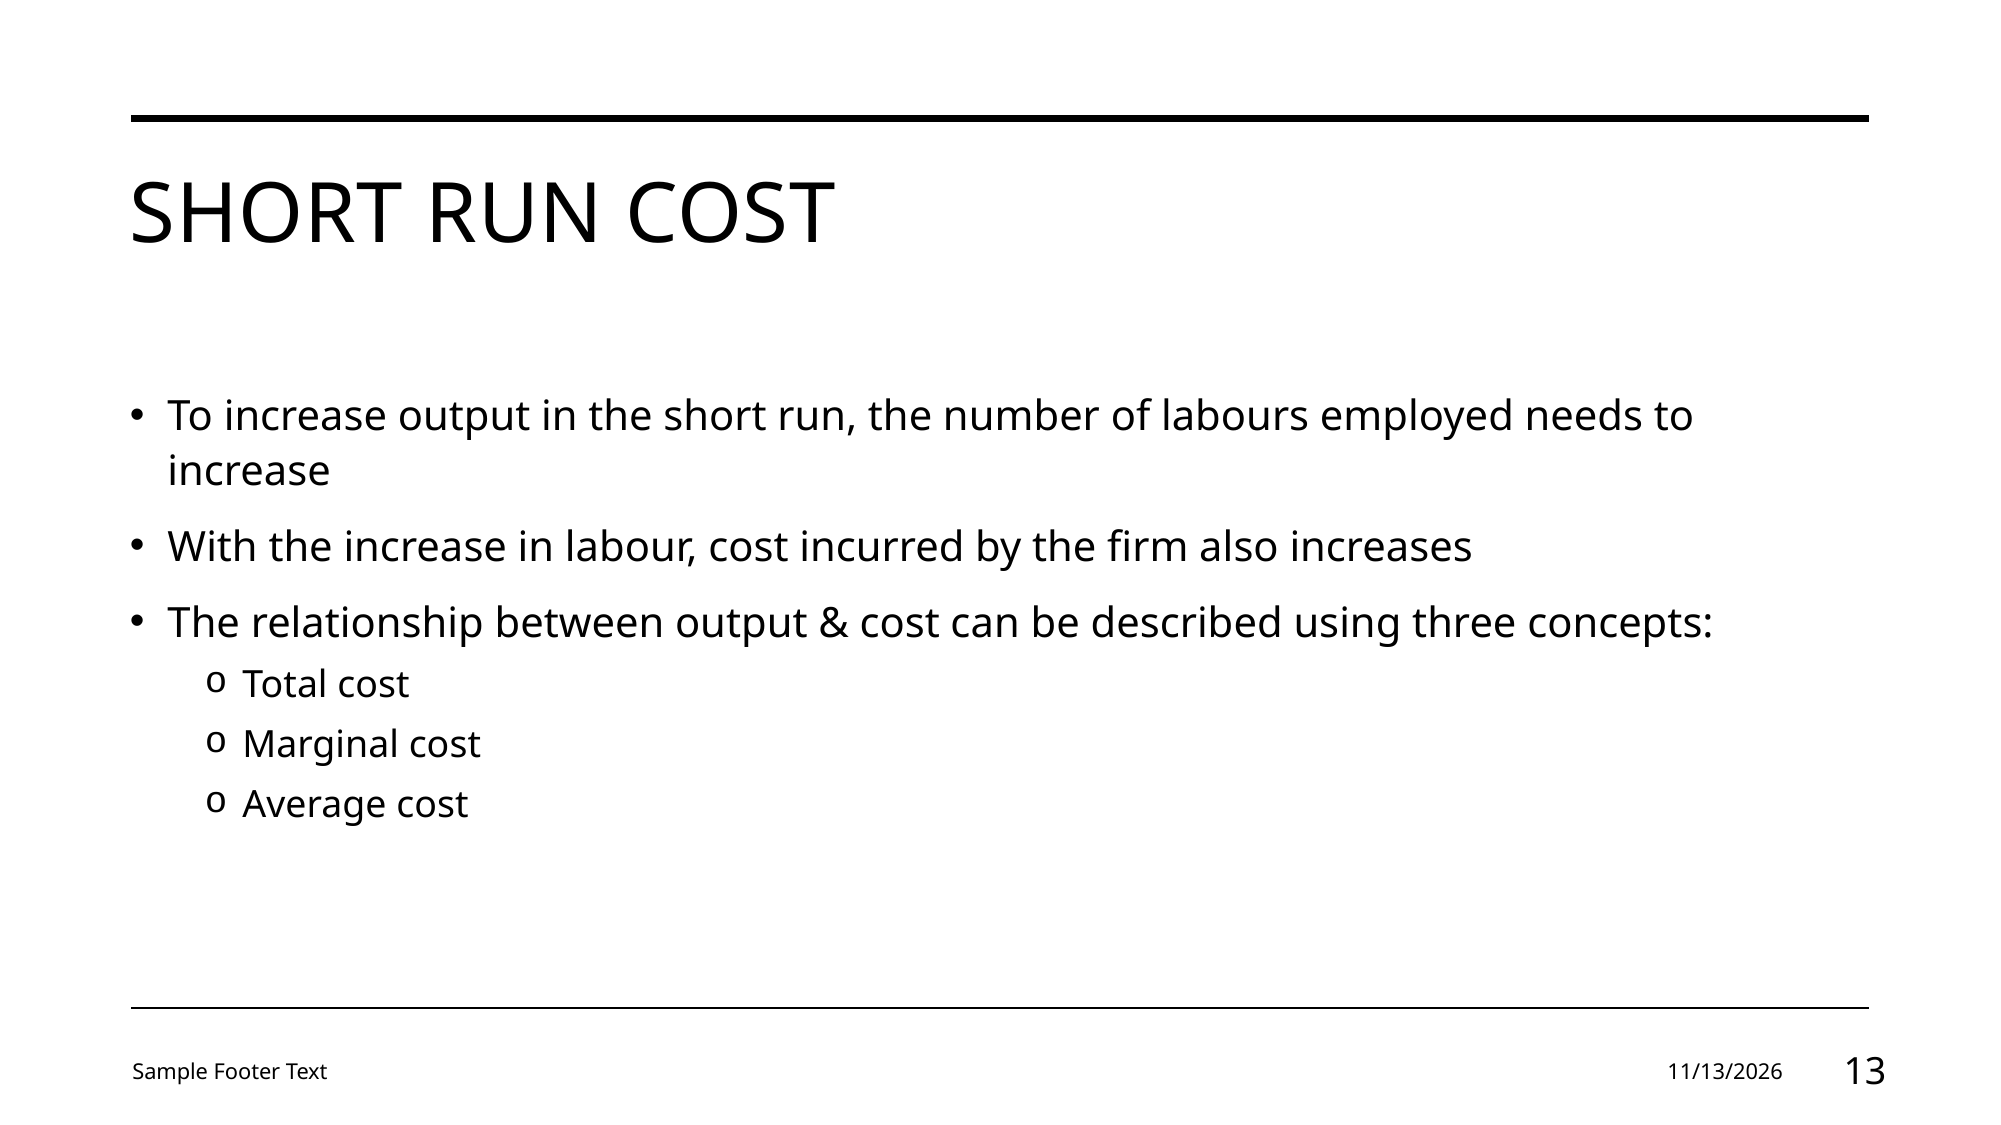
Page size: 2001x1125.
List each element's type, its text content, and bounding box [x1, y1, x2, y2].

footer Sample Footer Text [117, 1042, 862, 1103]
title SHORT RUN COST [114, 151, 1869, 376]
slide_number 13 [1791, 1042, 1902, 1103]
list To increase output in the short run, the number of labours employed needs to increase With the increase in labour, cost incurred by the firm also increases The relationship between output & cost can be described using three concepts: Total cost Marginal cost Average cost [114, 376, 1869, 973]
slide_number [1372, 1042, 1791, 1103]
